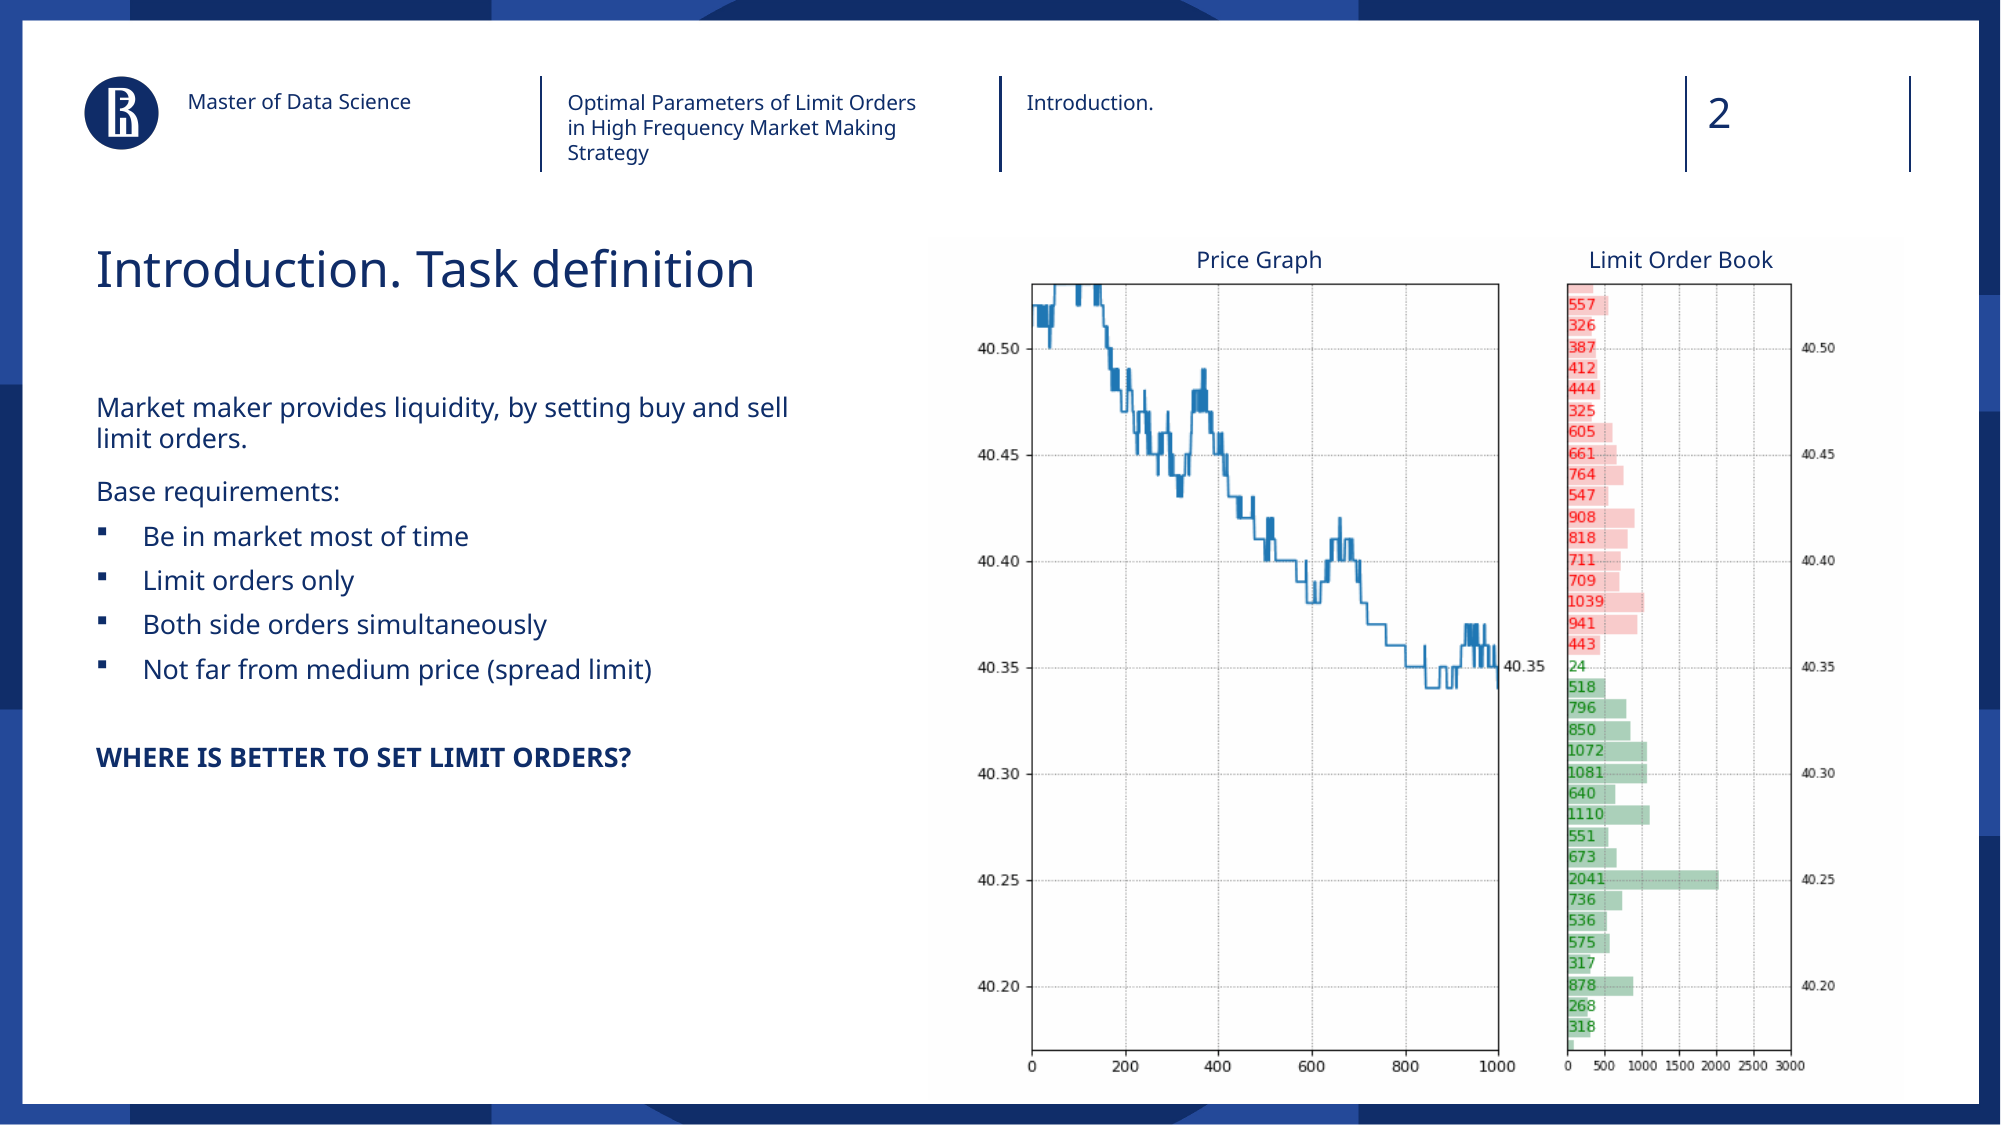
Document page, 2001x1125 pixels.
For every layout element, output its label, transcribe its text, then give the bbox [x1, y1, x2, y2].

picture [0, 0, 2001, 1125]
list Introduction. [1026, 90, 1367, 157]
title Introduction. Task definition [96, 237, 806, 365]
list Optimal Parameters of Limit Orders in High Frequency Market Making Strategy [567, 90, 929, 157]
list Market maker provides liquidity, by setting buy and sell limit orders. Base requirements: Be in market most of time Limit orders only Both side orders simultaneously Not far from medium price (spread limit) WHERE IS BETTER TO SET LIMIT ORDERS? [96, 390, 806, 784]
list Master of Data Science [187, 88, 500, 157]
